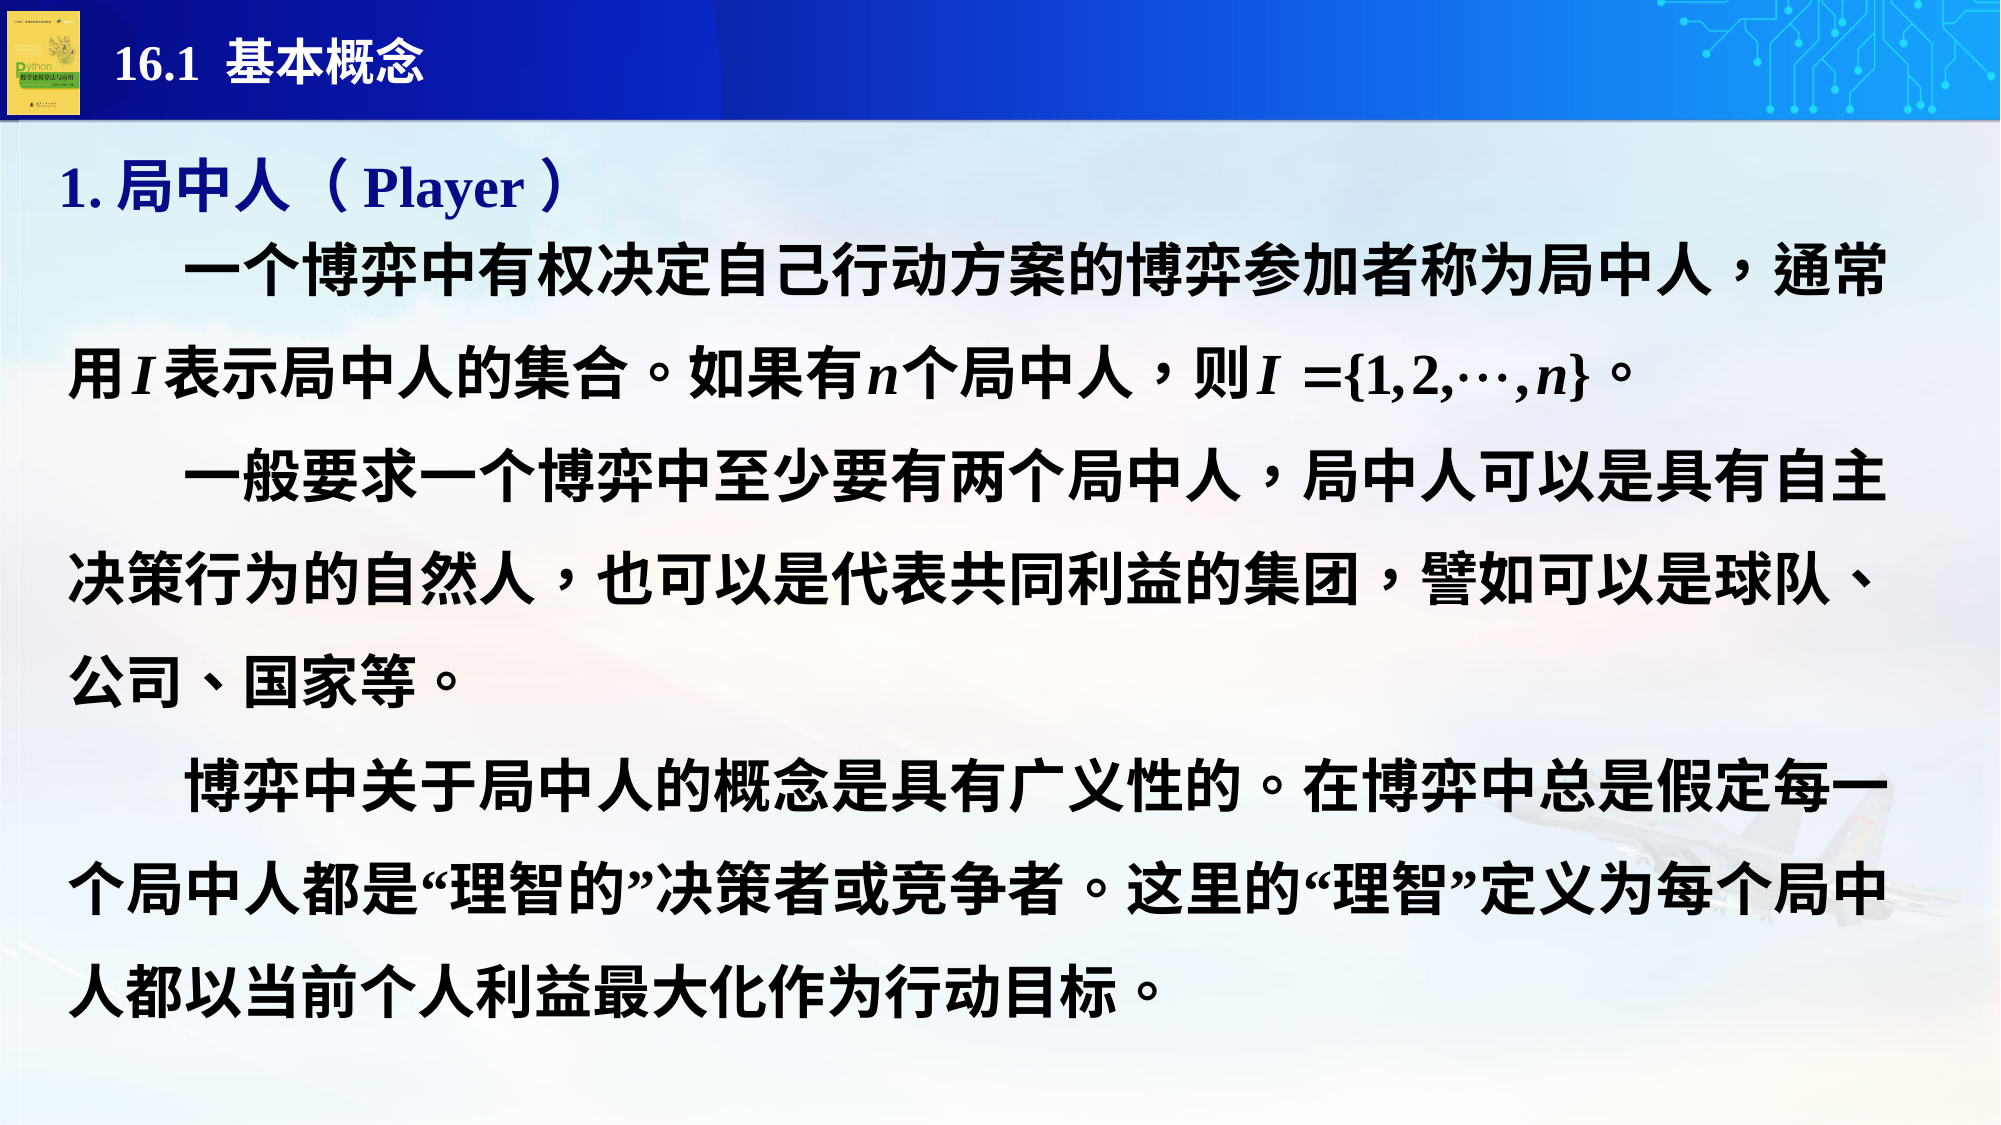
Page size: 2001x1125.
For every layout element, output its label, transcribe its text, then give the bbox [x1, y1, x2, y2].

picture [0, 0, 2001, 1125]
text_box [67, 227, 1890, 1125]
list 1.局中人（Player） [44, 149, 1020, 253]
